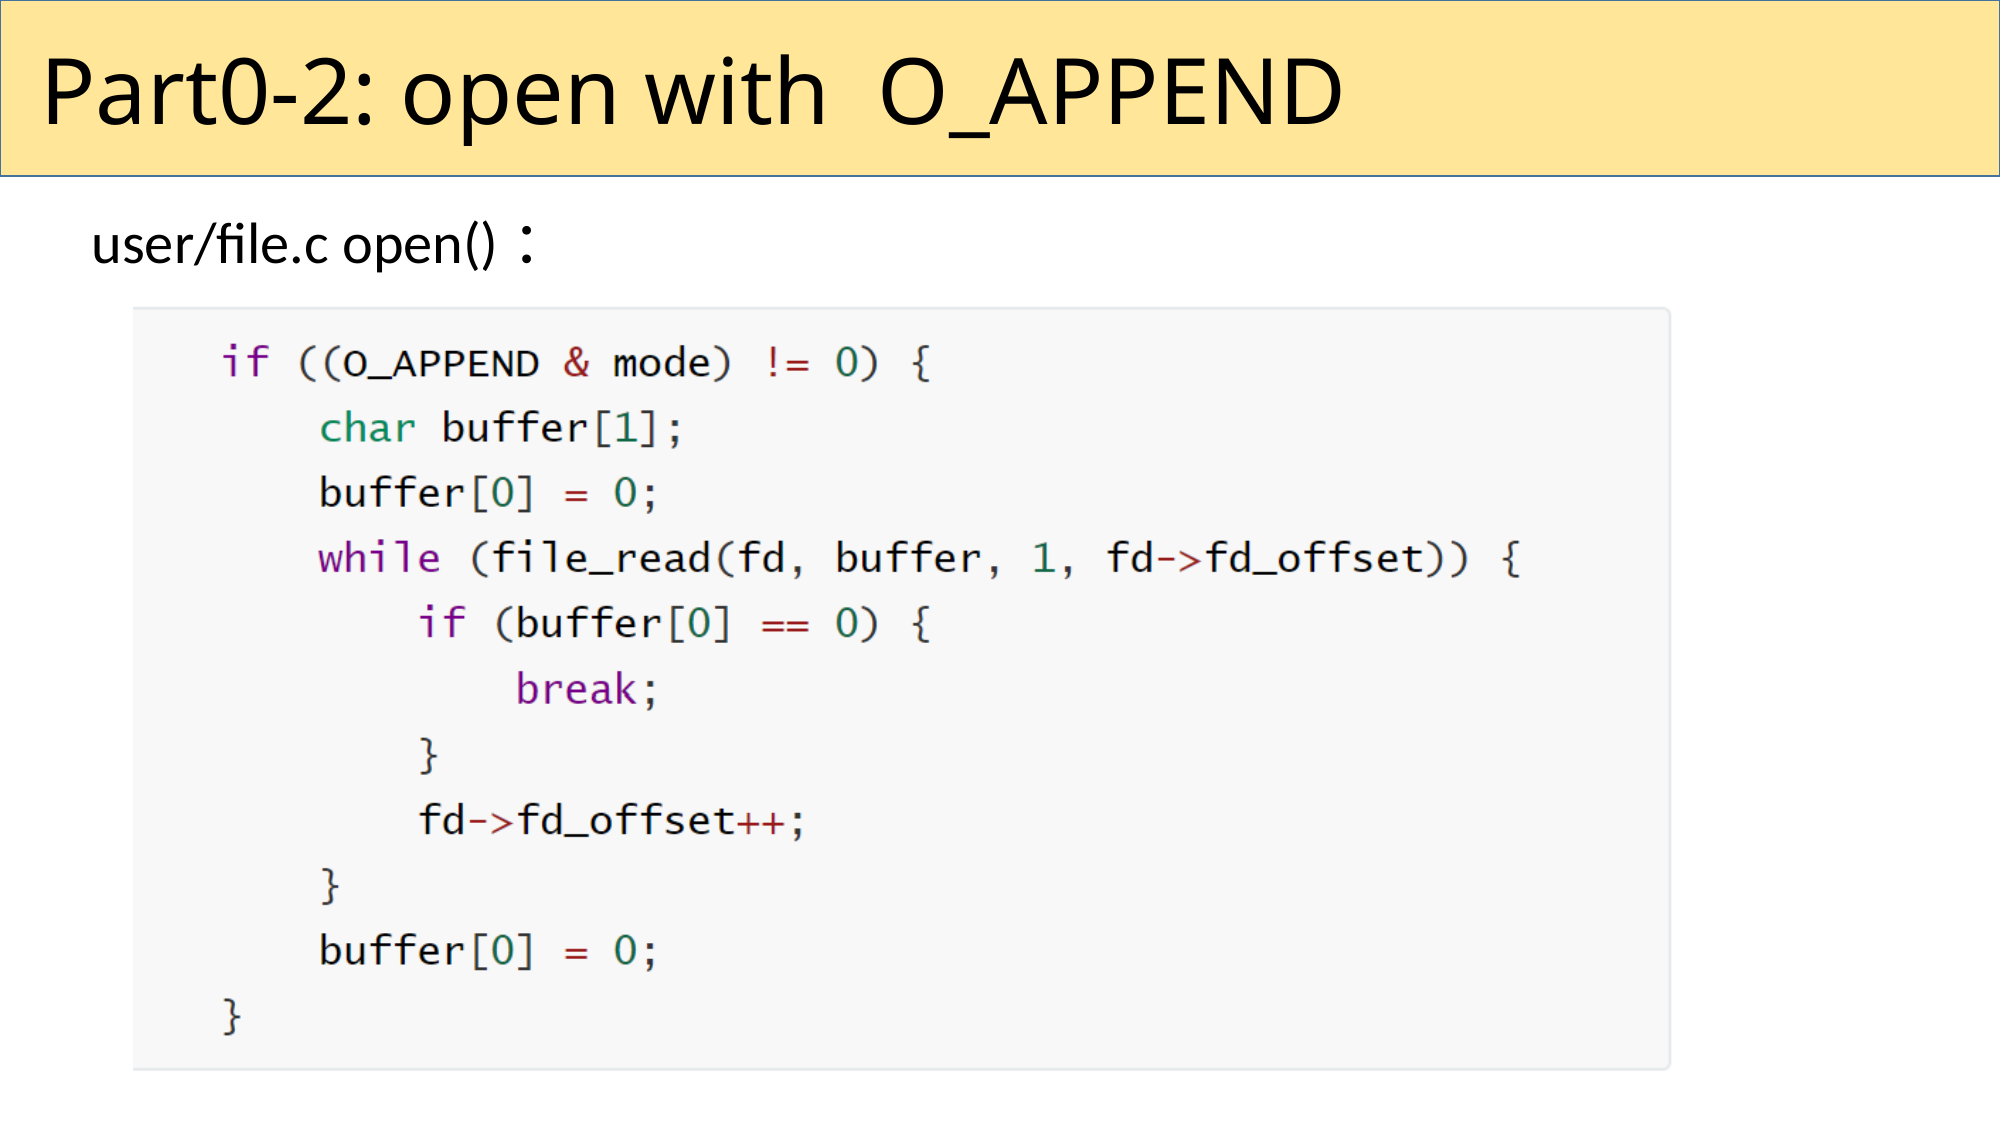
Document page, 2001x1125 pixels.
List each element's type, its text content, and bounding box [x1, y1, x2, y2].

picture [133, 283, 1731, 1105]
text_box user/file.c open()： [77, 197, 863, 283]
text_box [0, 0, 2000, 177]
text_box Part0-2: open with O_APPEND [25, 25, 1944, 150]
